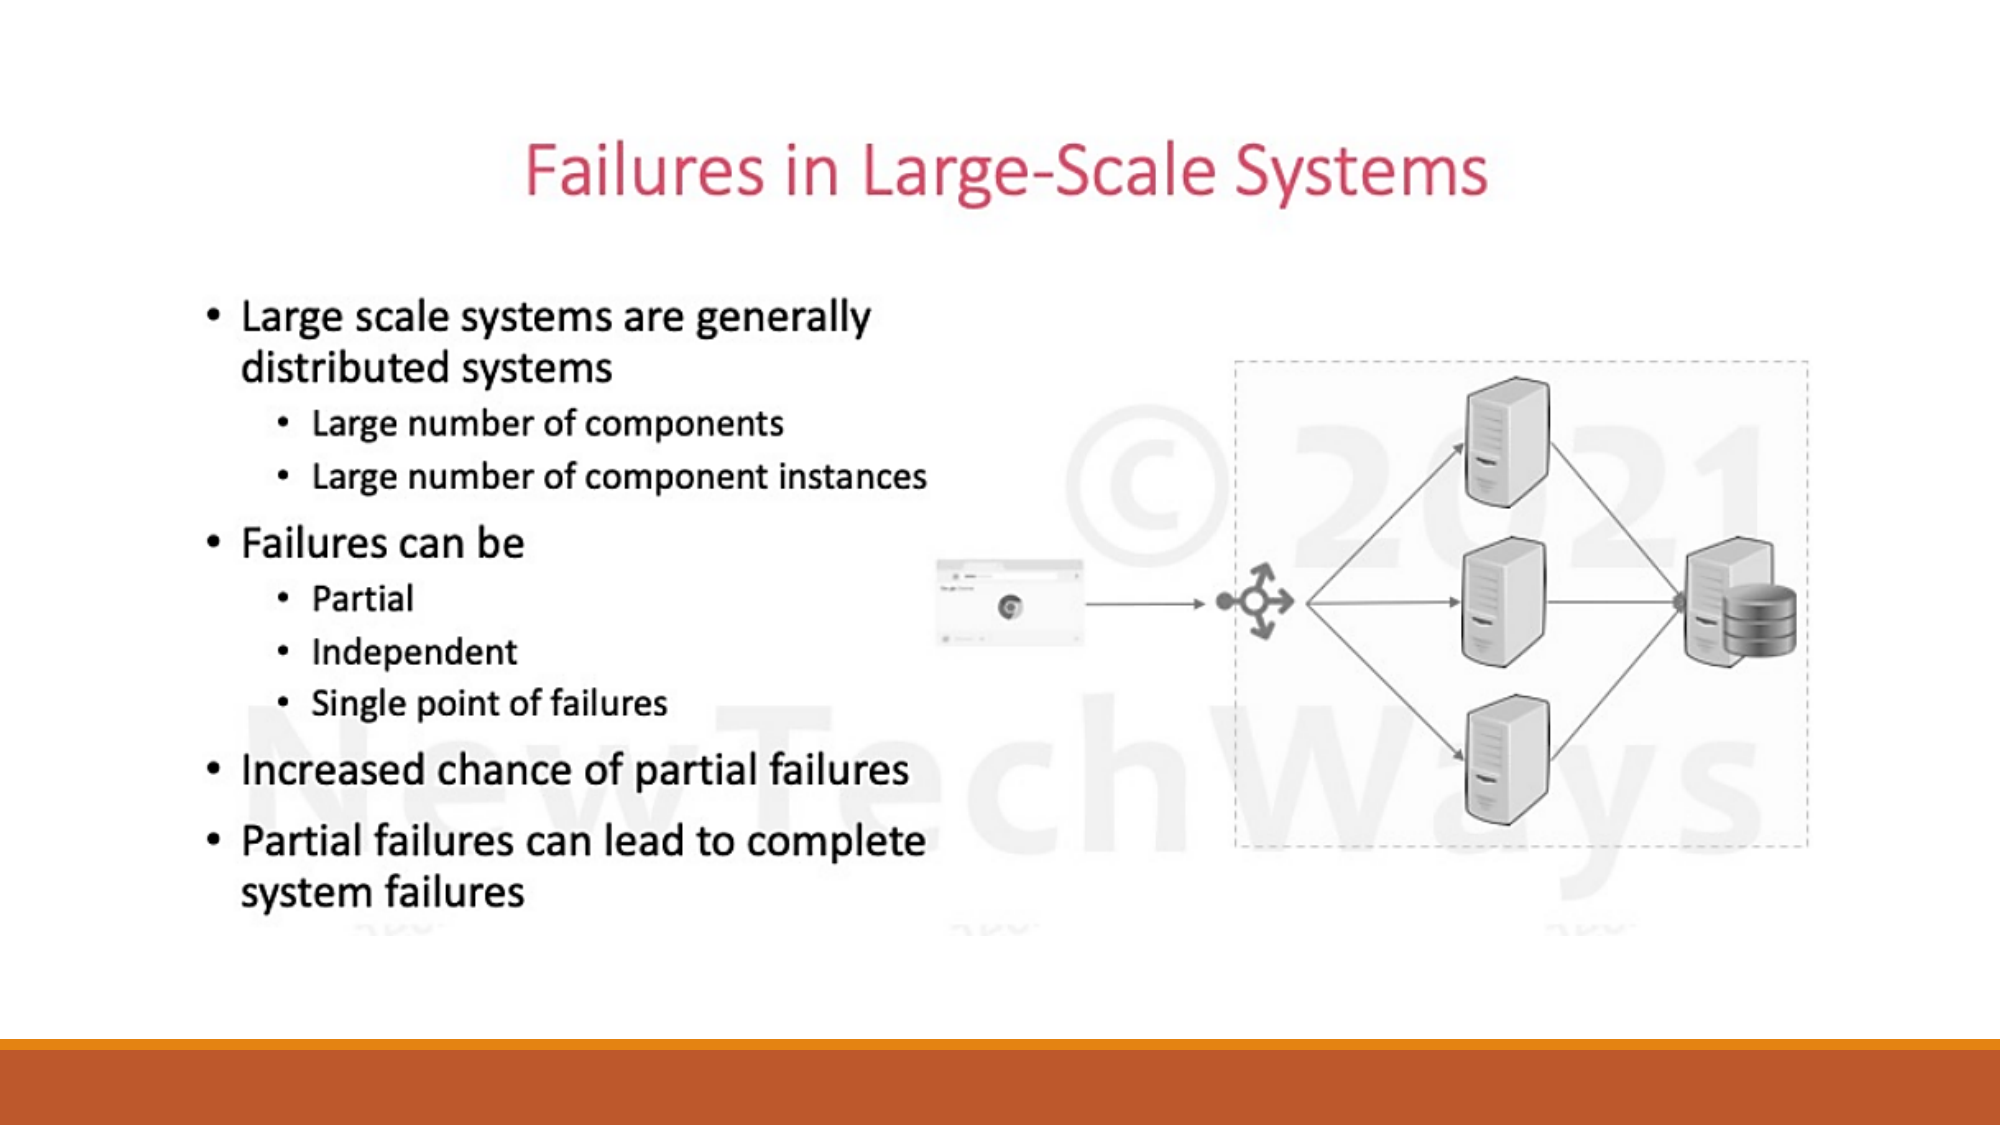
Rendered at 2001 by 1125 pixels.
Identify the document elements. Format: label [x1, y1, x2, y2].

picture [141, 120, 1843, 937]
